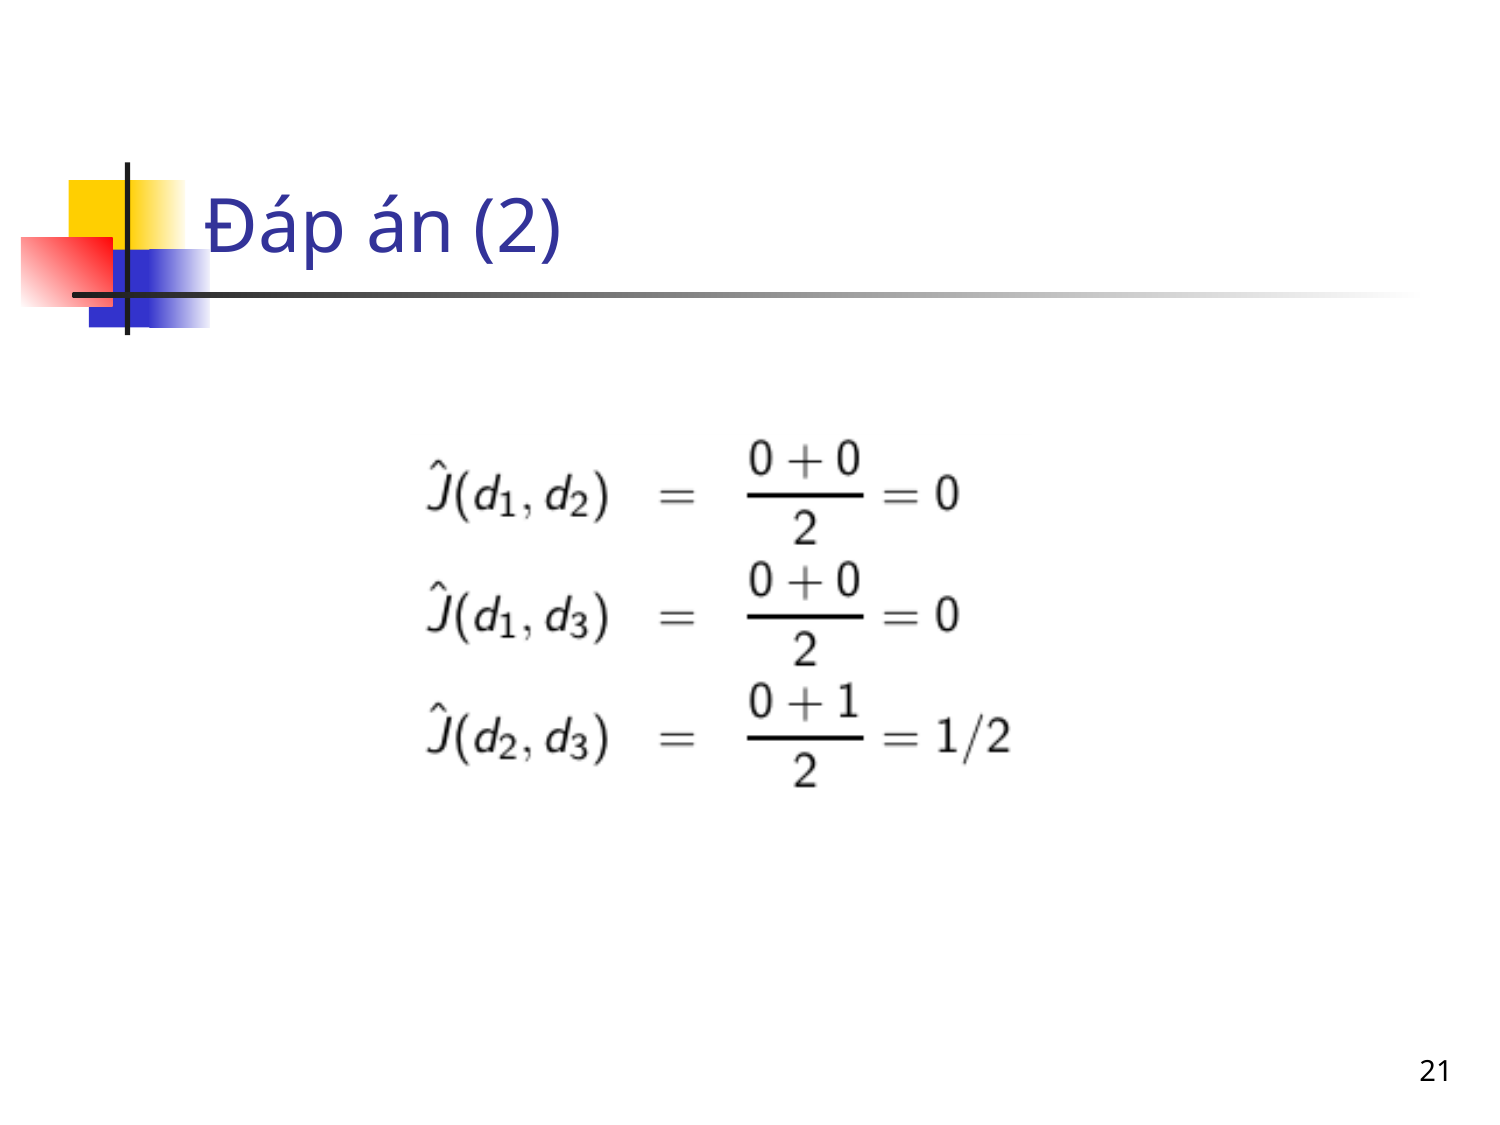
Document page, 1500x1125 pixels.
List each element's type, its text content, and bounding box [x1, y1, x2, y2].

picture [410, 433, 1032, 797]
title Đáp án (2) [188, 35, 1468, 275]
slide_number 21 [1155, 1024, 1468, 1100]
